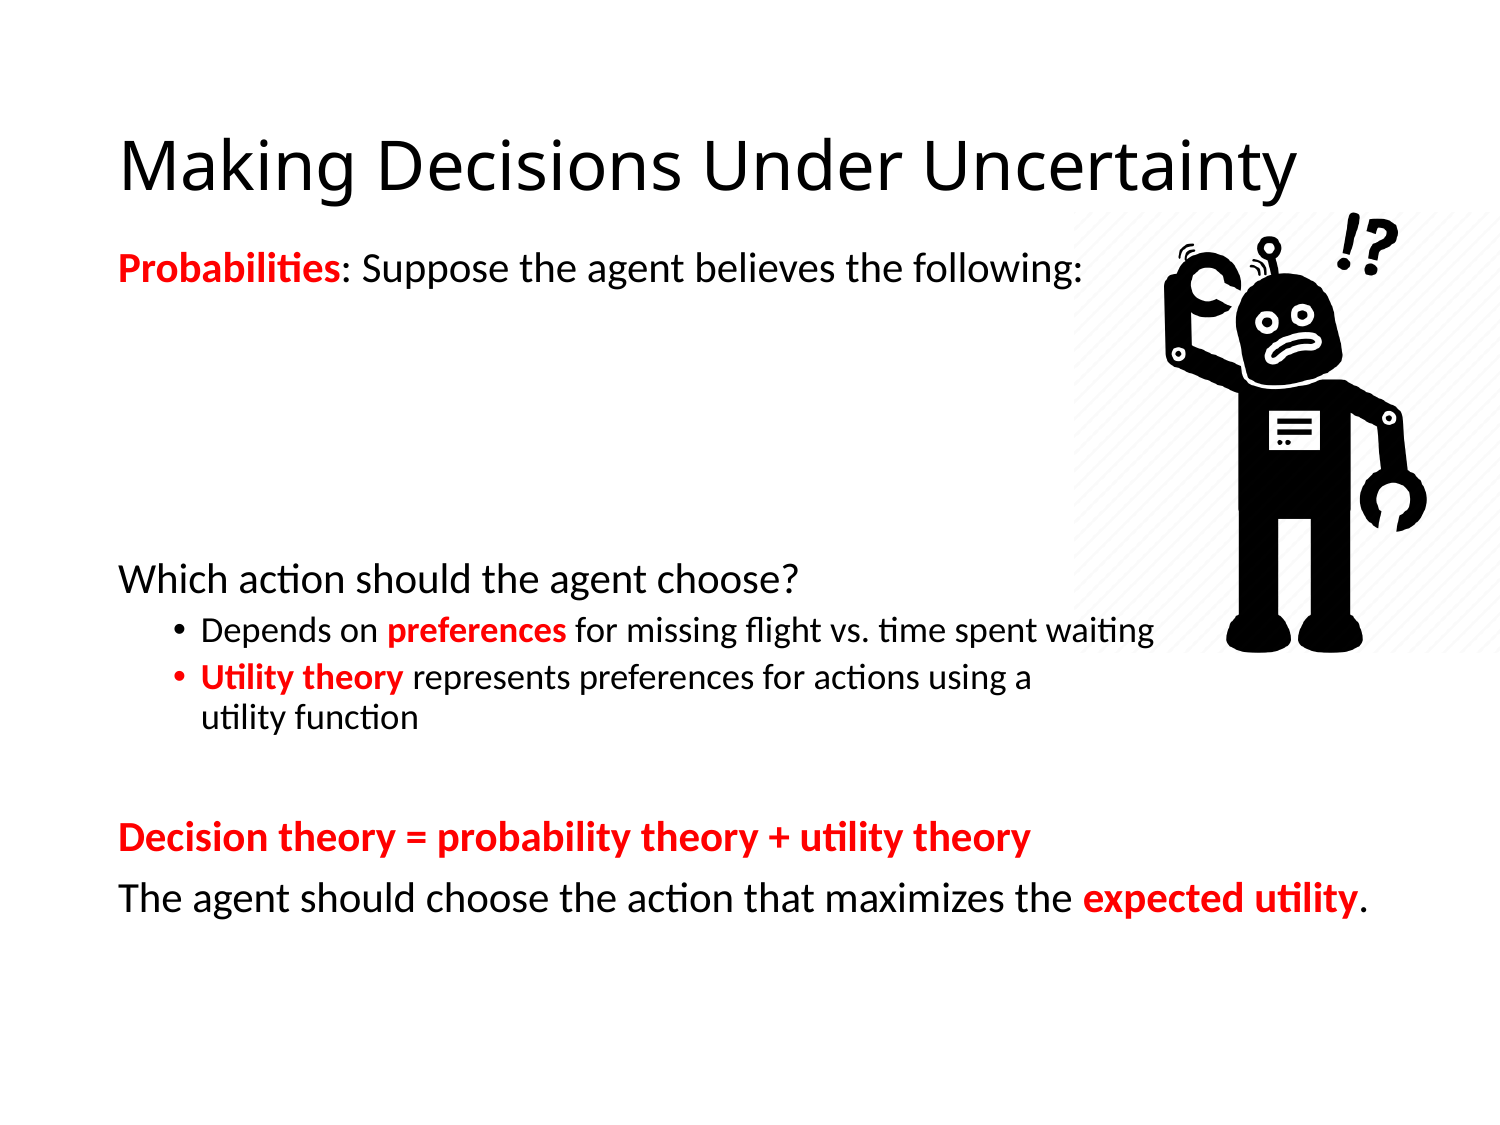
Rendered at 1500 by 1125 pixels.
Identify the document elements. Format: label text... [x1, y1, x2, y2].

picture [1074, 212, 1500, 653]
title Making Decisions Under Uncertainty [103, 59, 1397, 278]
